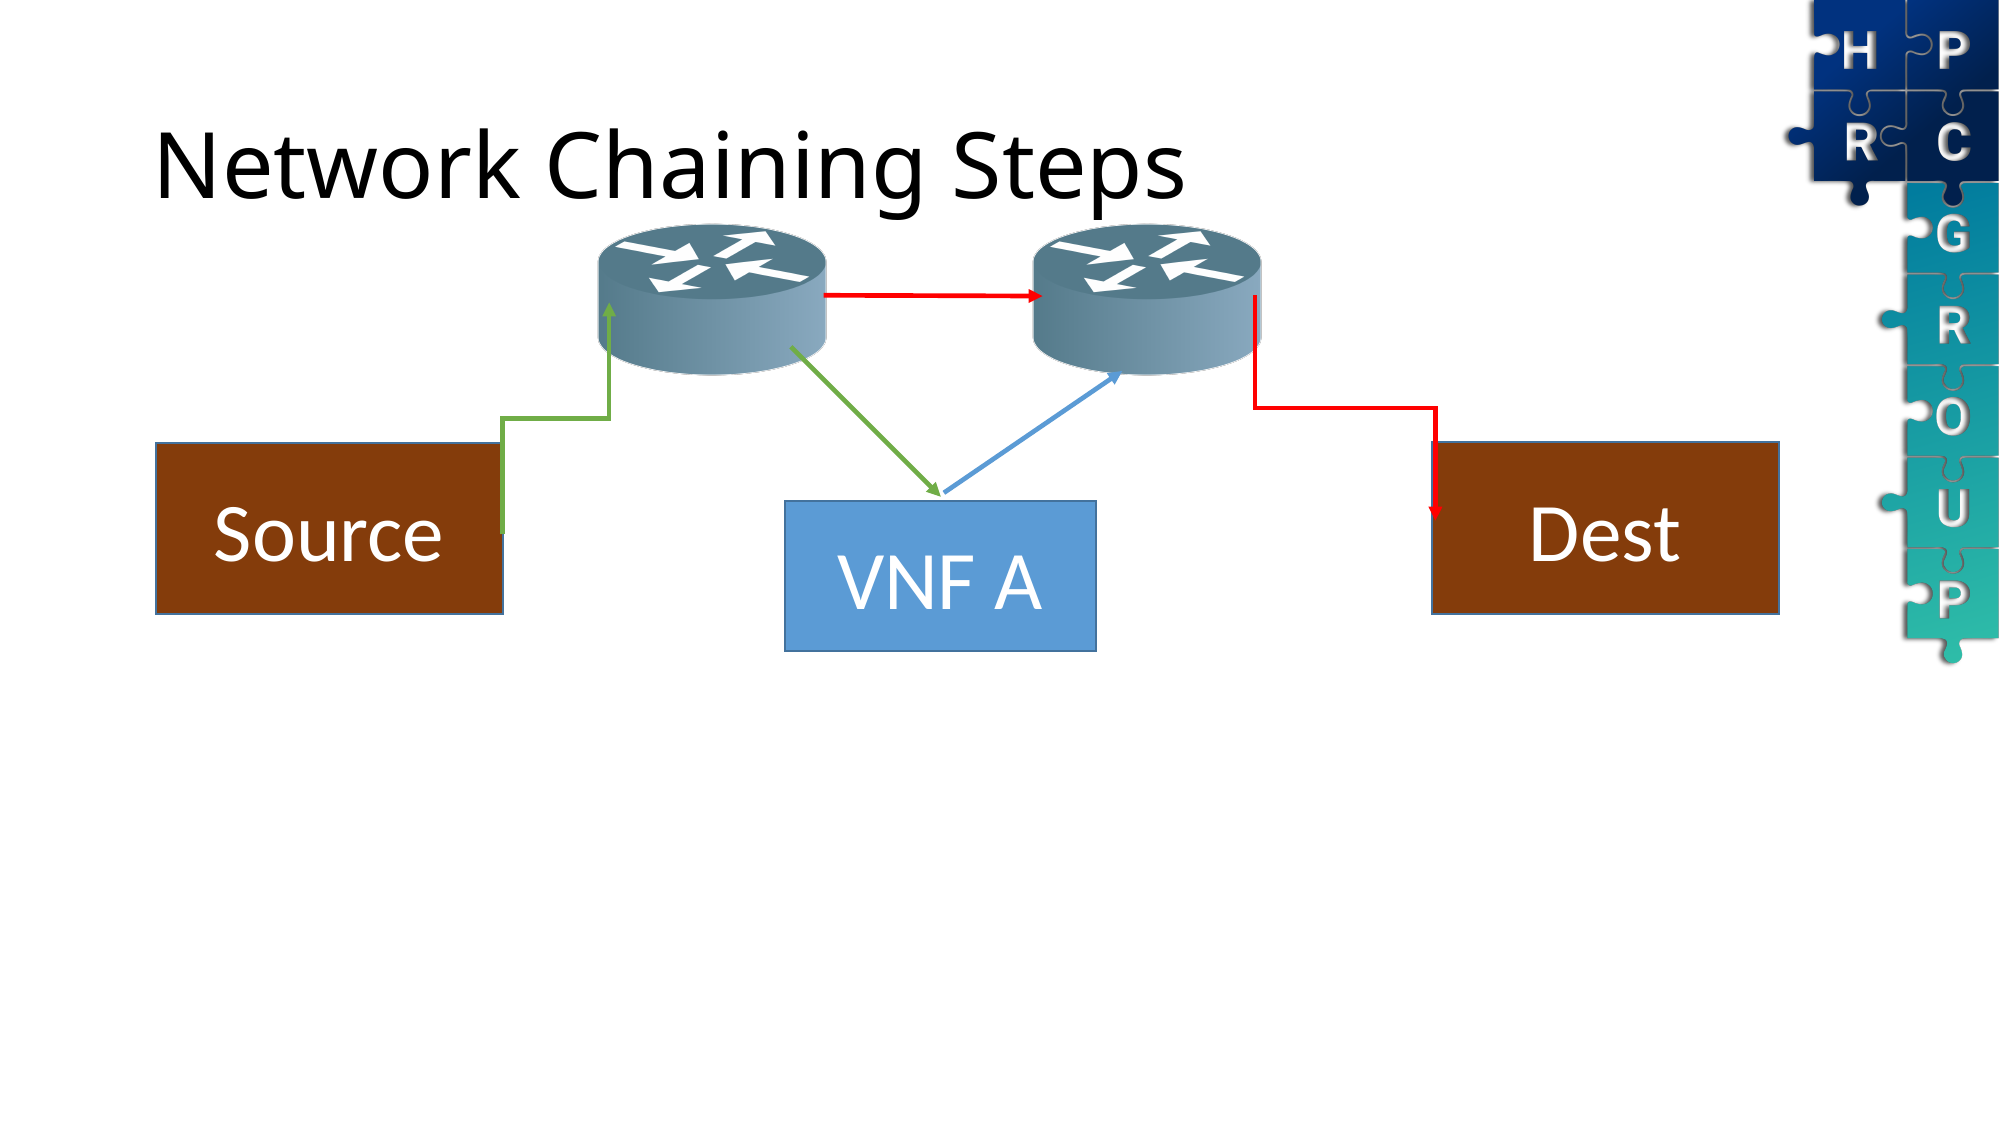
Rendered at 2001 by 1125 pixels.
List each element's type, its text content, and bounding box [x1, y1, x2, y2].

picture [594, 220, 830, 379]
text_box Source [155, 442, 504, 615]
text_box Dest [1431, 441, 1780, 615]
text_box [1254, 295, 1436, 521]
picture [1779, 0, 2000, 669]
picture [1029, 220, 1265, 379]
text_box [502, 302, 610, 535]
title Network Chaining Steps [137, 59, 1520, 278]
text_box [943, 370, 1123, 493]
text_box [790, 346, 941, 497]
text_box VNF A [784, 500, 1097, 652]
